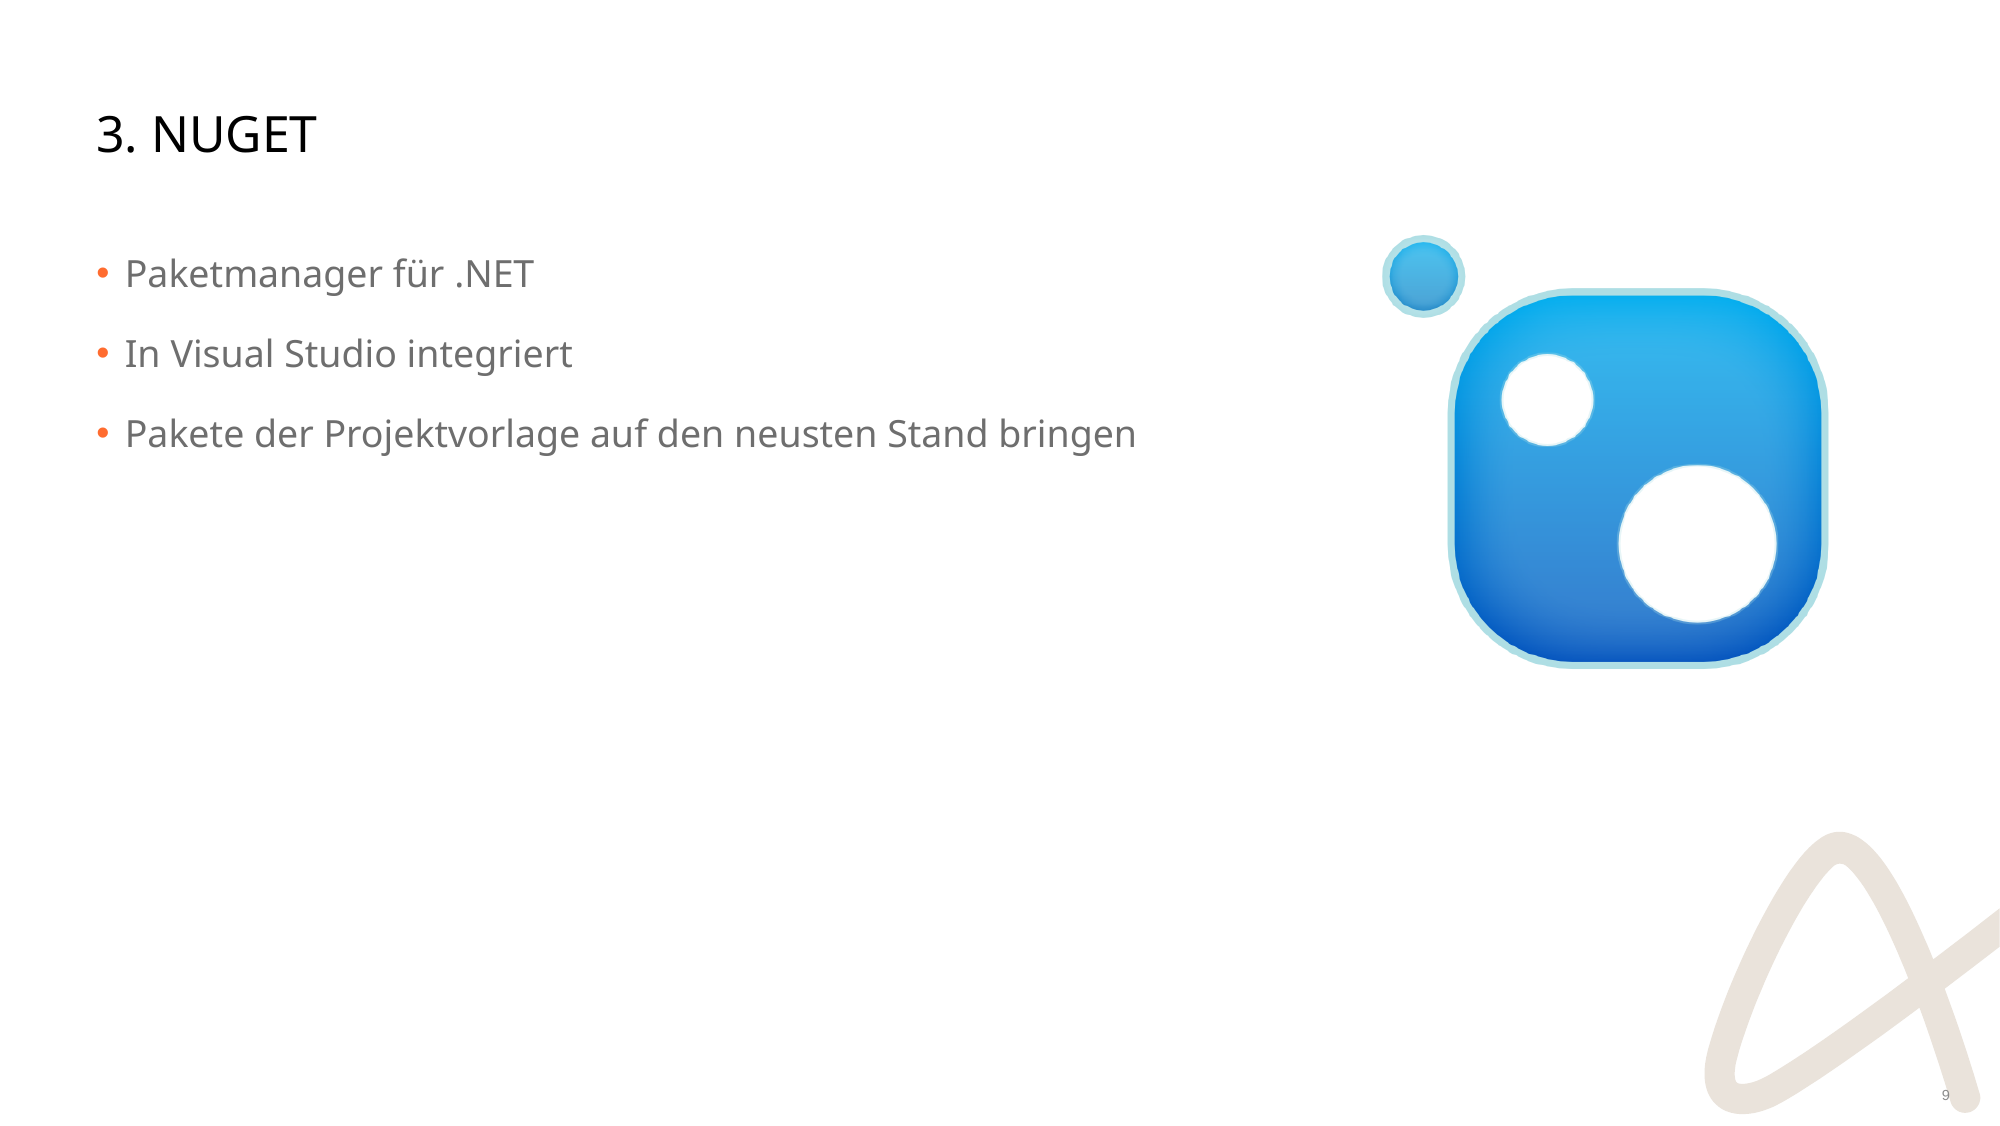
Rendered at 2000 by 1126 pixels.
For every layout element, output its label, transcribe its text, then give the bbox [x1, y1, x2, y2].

list Paketmanager für .NET In Visual Studio integriert Pakete der Projektvorlage auf den neusten Stand bringen [96, 220, 1896, 997]
title 3. NuGET [96, 36, 1896, 172]
picture [1373, 220, 1837, 684]
slide_number 9 [1903, 1082, 1950, 1108]
